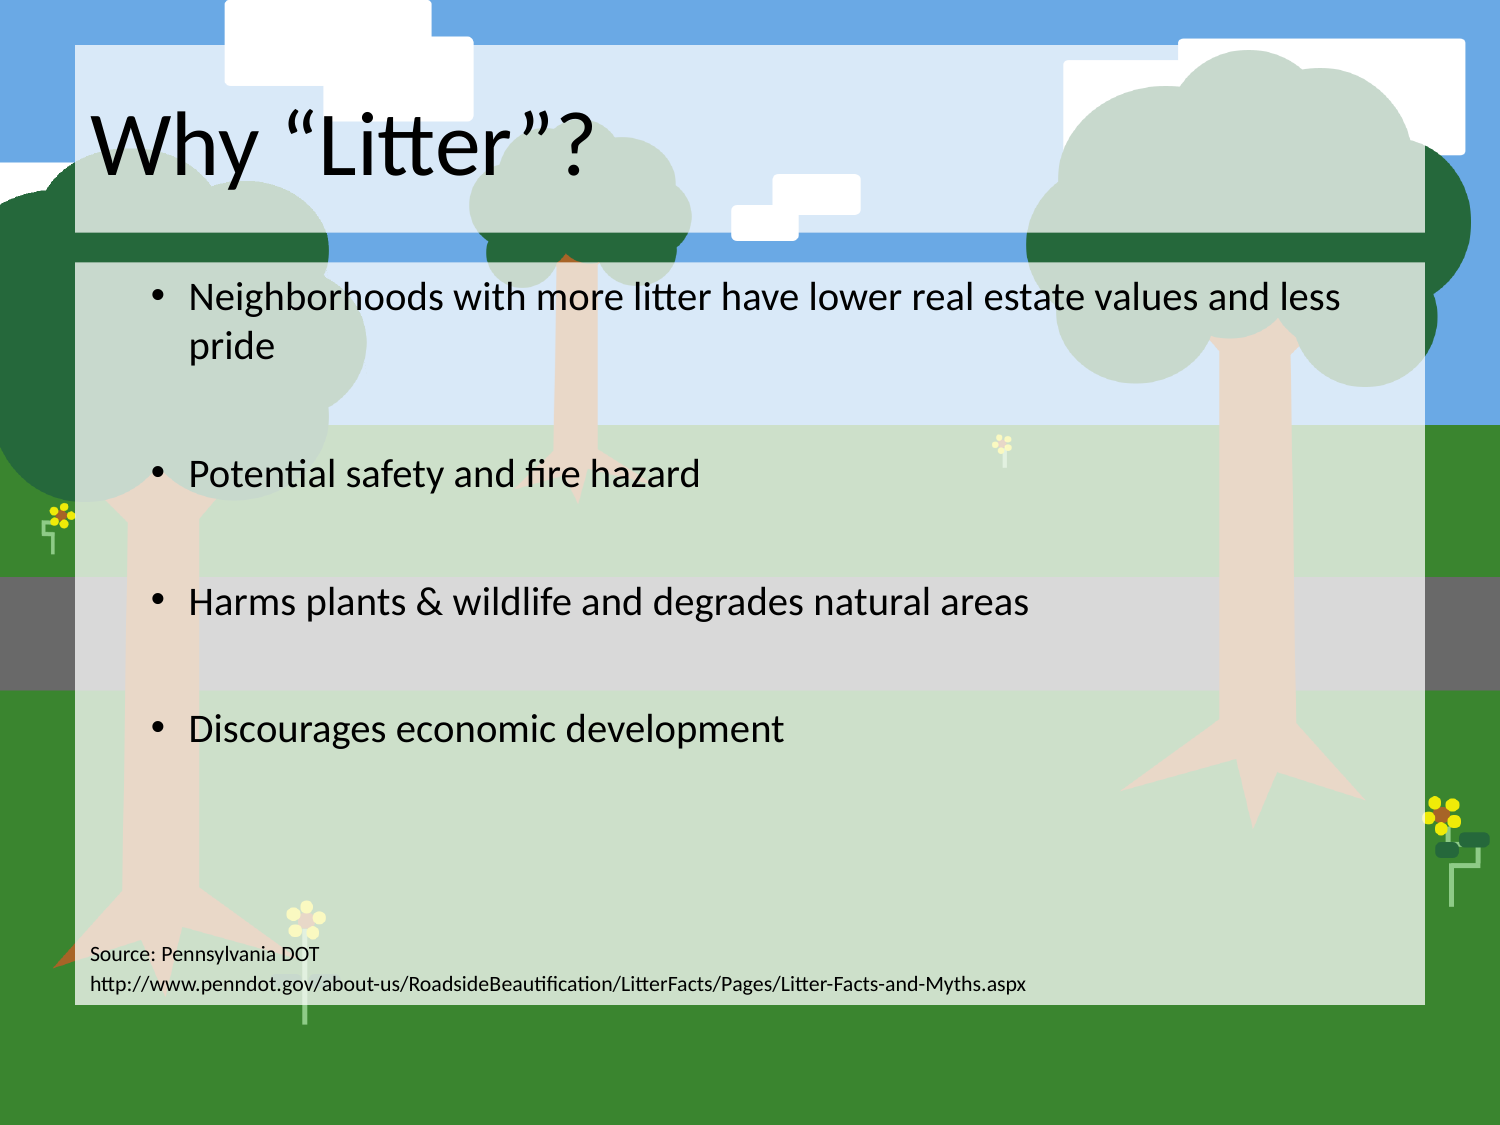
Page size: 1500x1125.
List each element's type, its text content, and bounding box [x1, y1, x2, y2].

list Neighborhoods with more litter have lower real estate values and less pride Potential safety and fire hazard Harms plants & wildlife and degrades natural areas Discourages economic development Source: Pennsylvania DOT http://www.penndot.gov/about-us/RoadsideBeautification/LitterFacts/Pages/Litter-Facts-and-Myths.aspx [75, 262, 1425, 1005]
picture [0, 0, 1500, 1125]
title Why “Litter”? [75, 45, 1425, 233]
